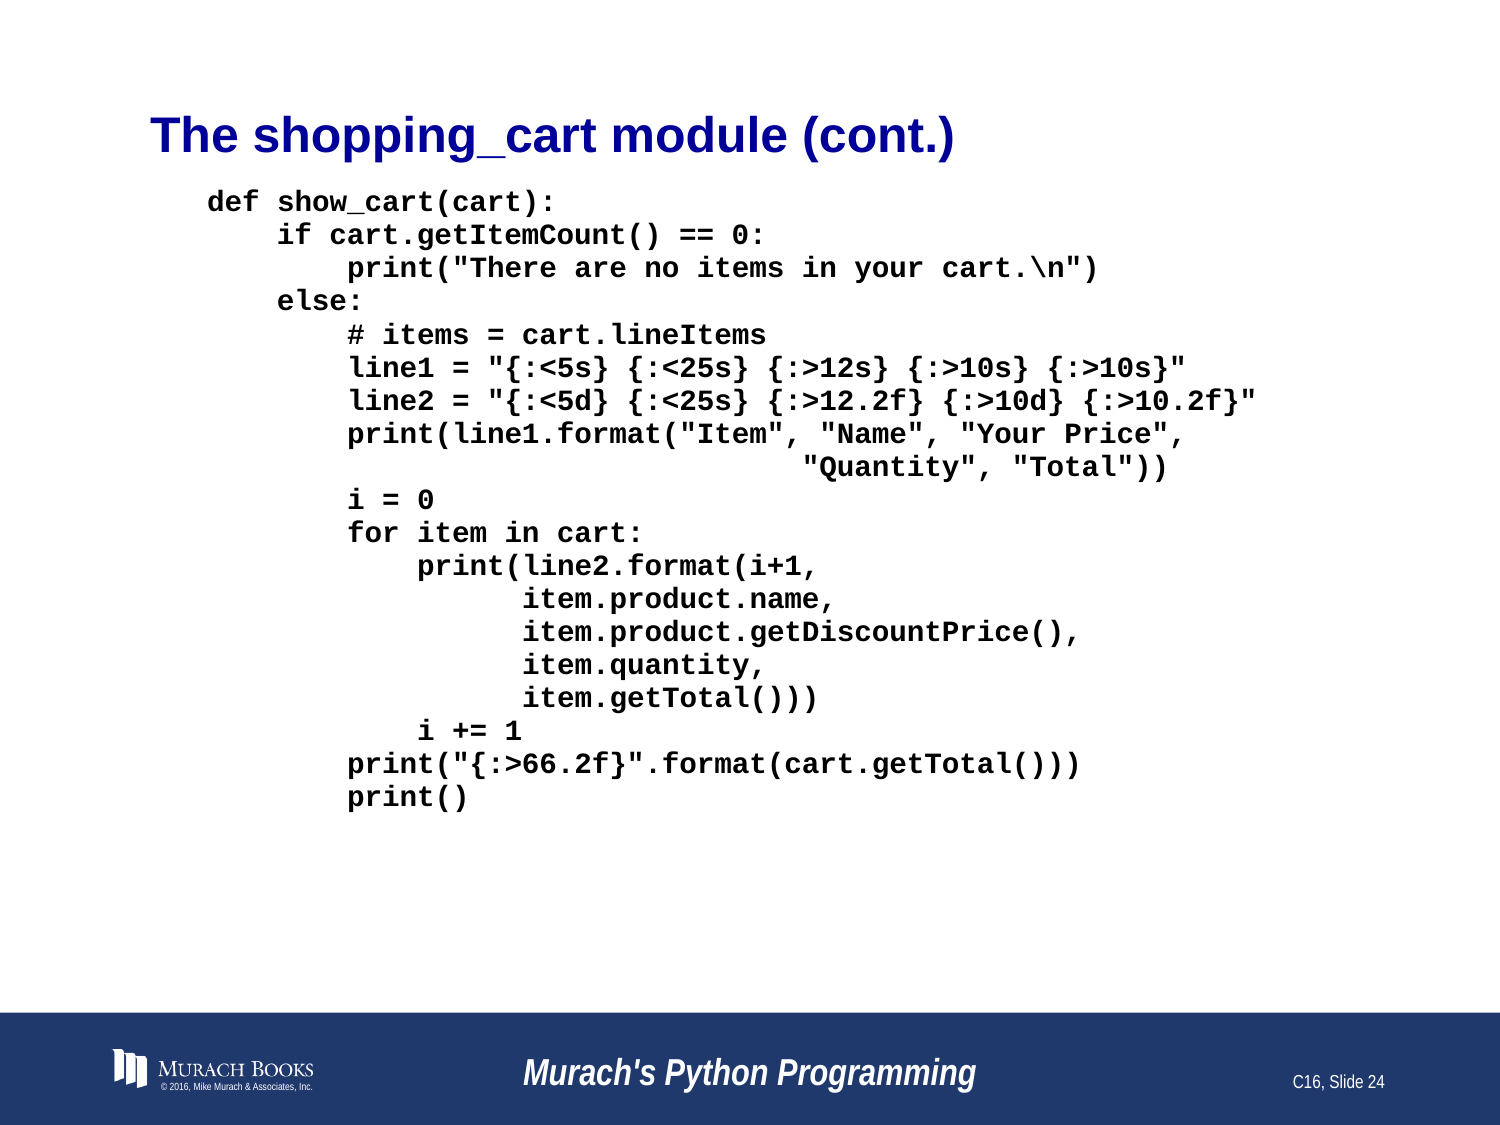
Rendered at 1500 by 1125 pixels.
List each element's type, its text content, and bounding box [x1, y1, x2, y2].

slide_number C16, Slide 24 [1087, 1025, 1400, 1100]
slide_number Murach's Python Programming [463, 1025, 1050, 1100]
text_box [149, 187, 1350, 821]
title The shopping_cart module (cont.) [150, 102, 1350, 164]
footer © 2016, Mike Murach & Associates, Inc. [12, 1025, 463, 1100]
